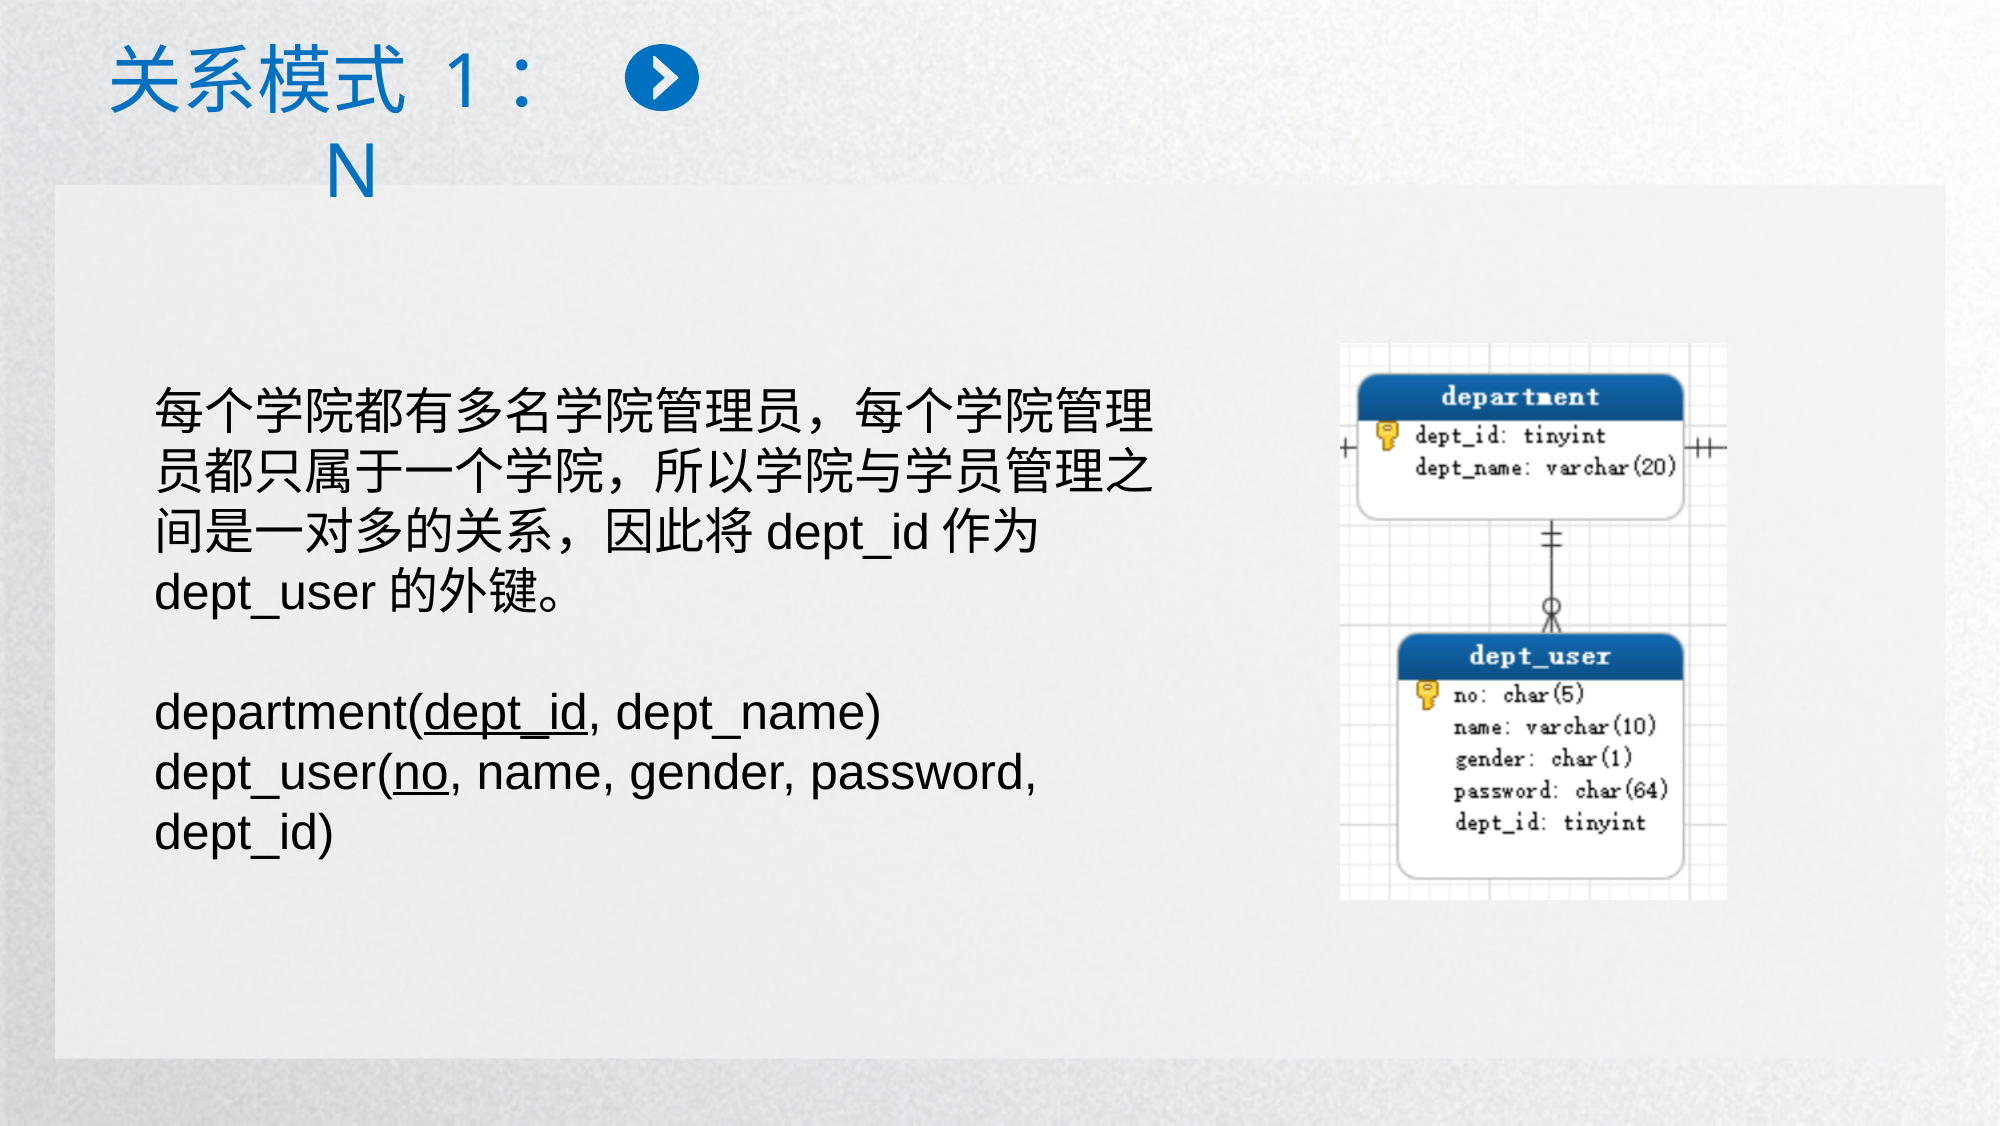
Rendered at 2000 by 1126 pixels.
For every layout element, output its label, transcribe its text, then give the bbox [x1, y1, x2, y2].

text_box 每个学院都有多名学院管理员，每个学院管理员都只属于一个学院，所以学院与学员管理之间是一对多的关系，因此将dept_id作为dept_user的外键。 department(dept_id, dept_name) dept_user(no, name, gender, password, dept_id) [139, 371, 1185, 867]
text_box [66, 24, 700, 131]
picture [0, 0, 2000, 1126]
text_box [55, 184, 1946, 1059]
